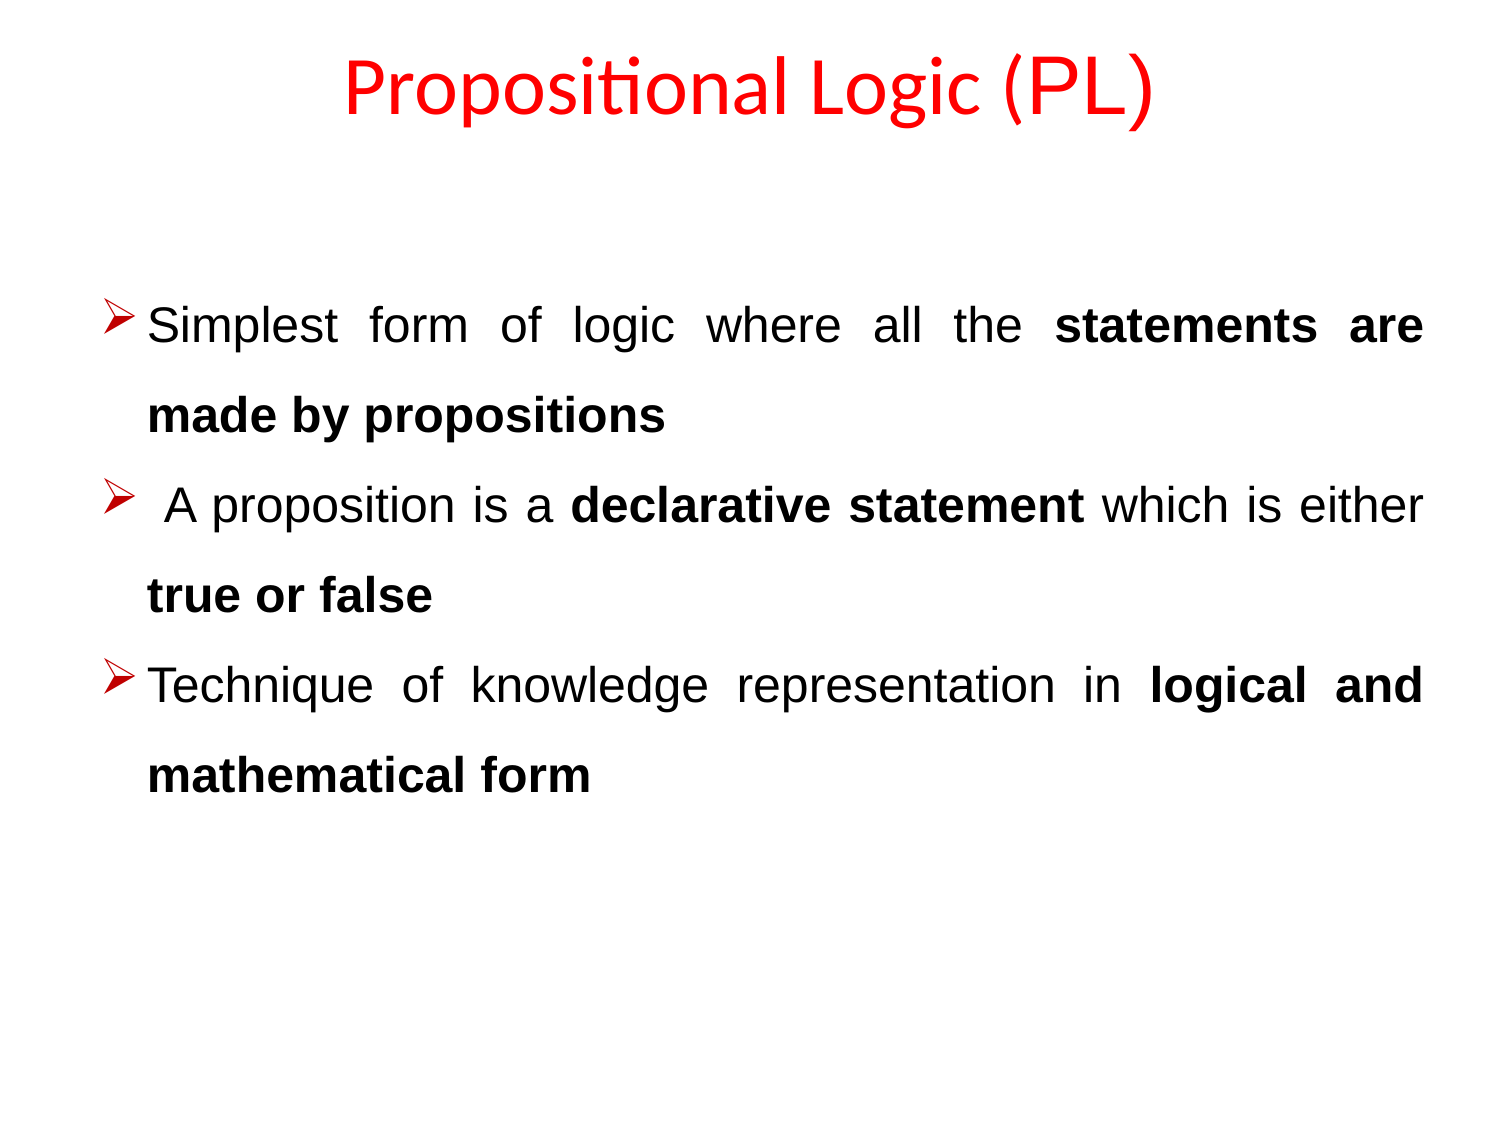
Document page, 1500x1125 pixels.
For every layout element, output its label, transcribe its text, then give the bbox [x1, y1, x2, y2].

list Simplest form of logic where all the statements are made by propositions A proposition is a declarative statement which is either true or false Technique of knowledge representation in logical and mathematical form [99, 262, 1425, 1020]
title Propositional Logic (PL) [235, 31, 1265, 133]
